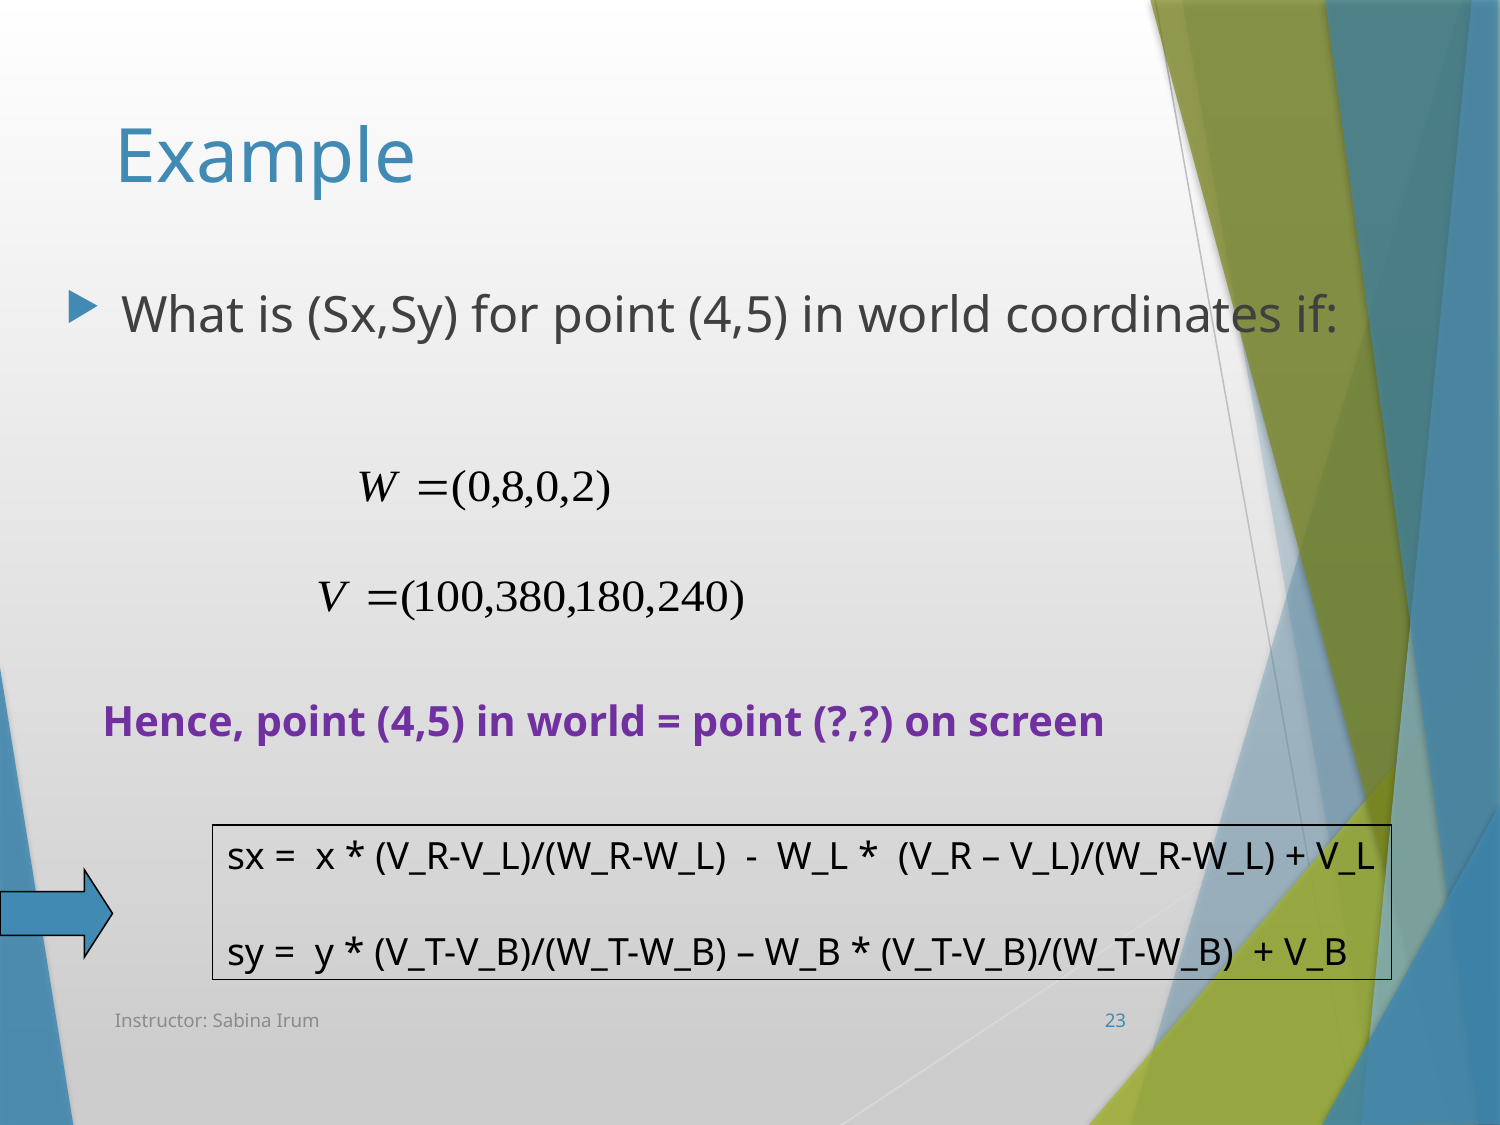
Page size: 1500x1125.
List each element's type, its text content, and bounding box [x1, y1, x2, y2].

footer Instructor: Sabina Irum [99, 991, 859, 1051]
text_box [312, 569, 754, 631]
title Example [99, 99, 1142, 274]
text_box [353, 460, 622, 521]
list What is (Sx,Sy) for point (4,5) in world coordinates if: [50, 274, 1450, 950]
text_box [0, 824, 1442, 983]
slide_number 23 [1057, 991, 1142, 1051]
text_box Hence, point (4,5) in world = point (?,?) on screen [87, 687, 1425, 753]
